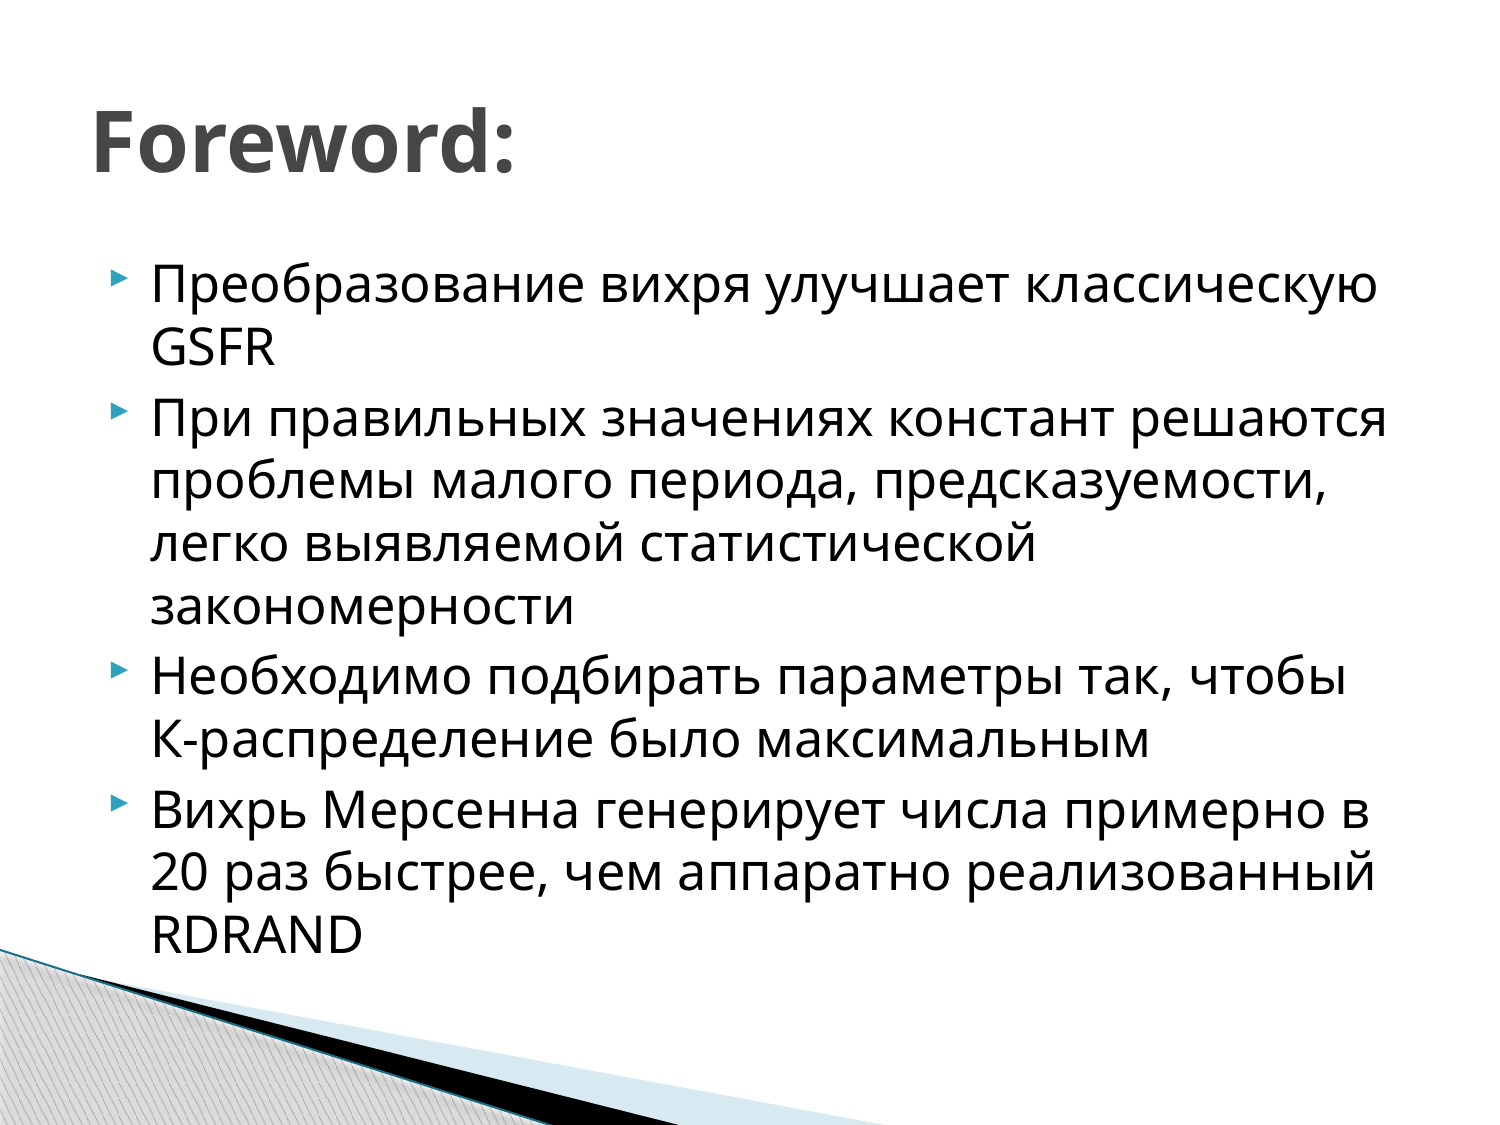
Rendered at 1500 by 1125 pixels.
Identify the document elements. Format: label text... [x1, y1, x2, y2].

title Foreword: [75, 45, 1425, 233]
list Преобразование вихря улучшает классическую GSFR При правильных значениях констант решаются проблемы малого периода, предсказуемости, легко выявляемой статистической закономерности Необходимо подбирать параметры так, чтобы К-распределение было максимальным Вихрь Мерсенна генерирует числа примерно в 20 раз быстрее, чем аппаратно реализованный RDRAND [75, 243, 1425, 986]
